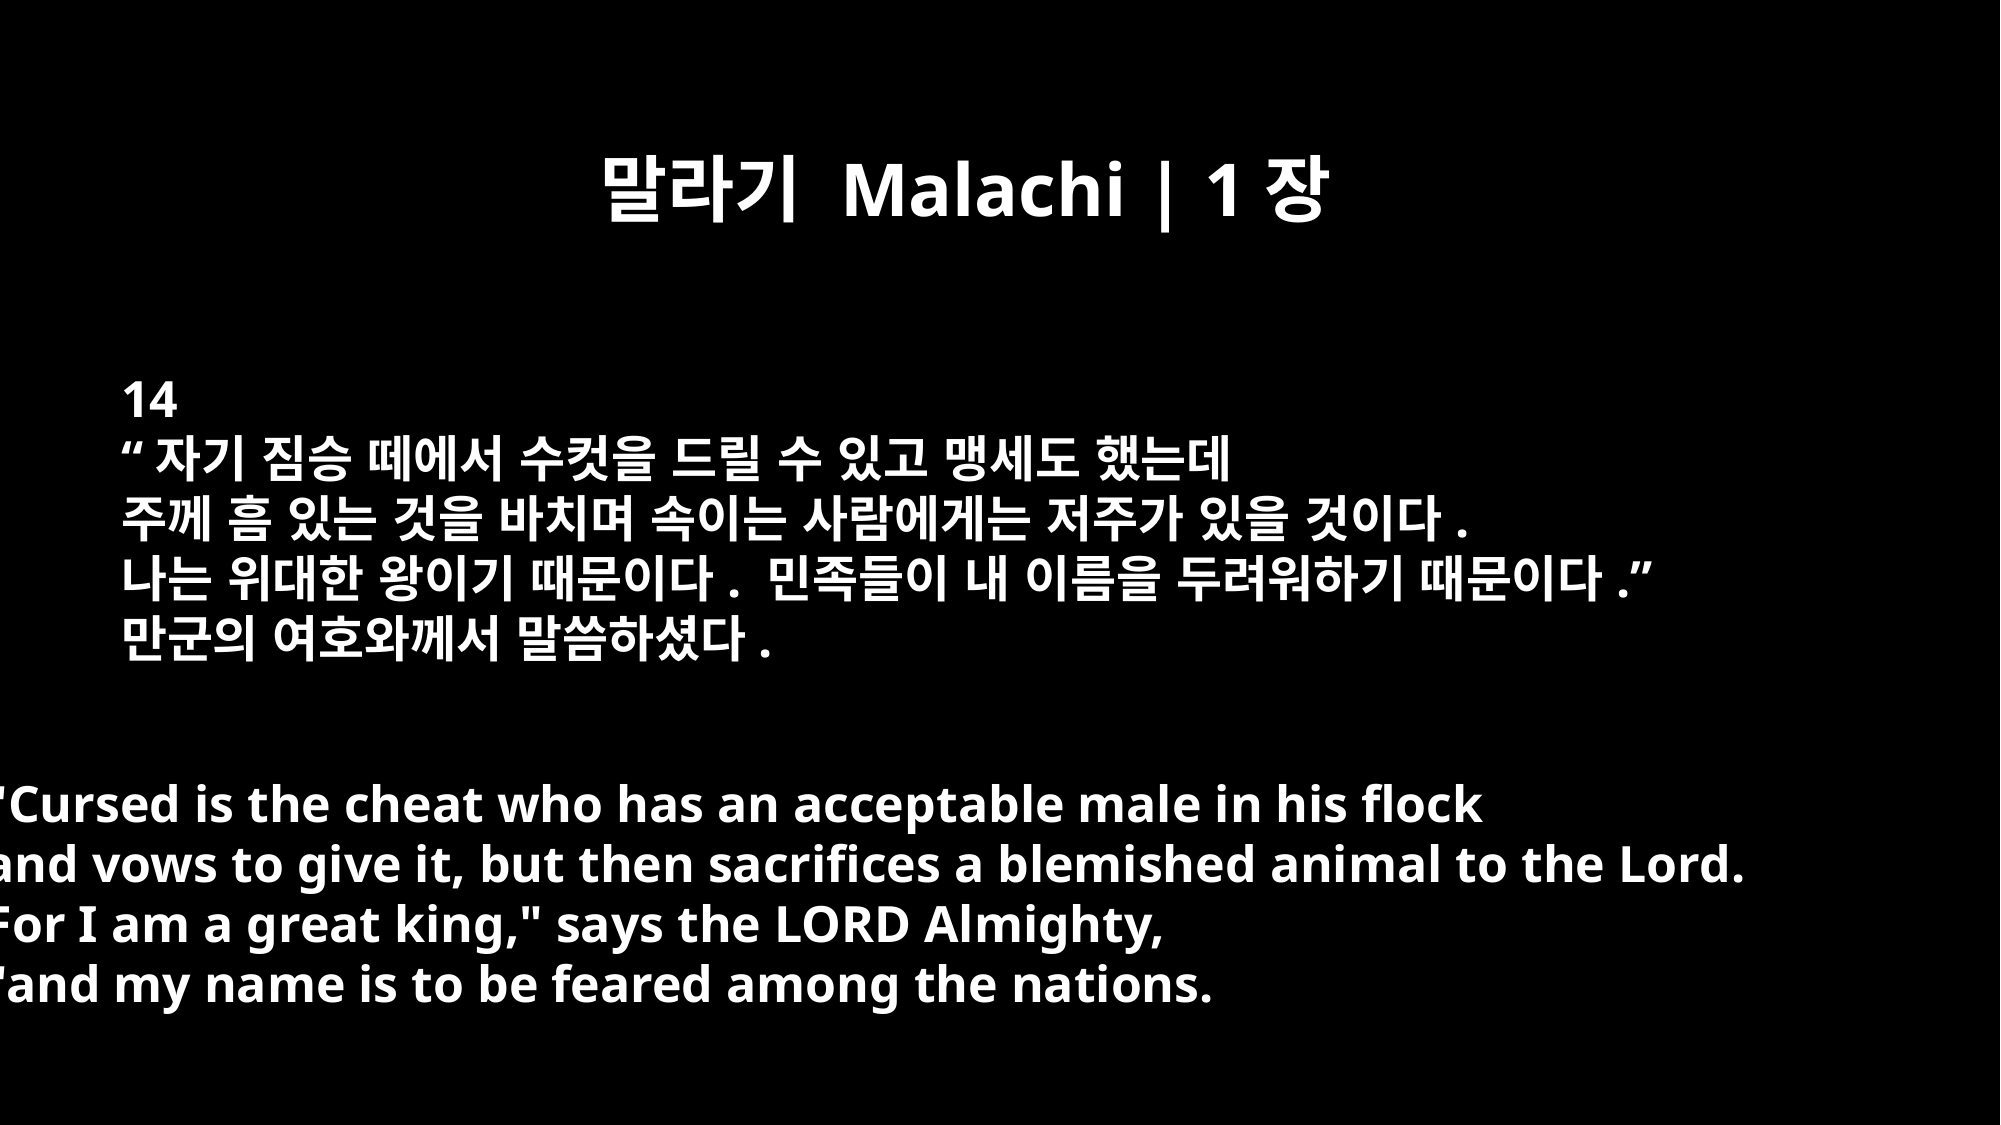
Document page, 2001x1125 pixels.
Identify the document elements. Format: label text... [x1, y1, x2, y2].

text_box 14 “자기 짐승 떼에서 수컷을 드릴 수 있고 맹세도 했는데 주께 흠 있는 것을 바치며 속이는 사람에게는 저주가 있을 것이다. 나는 위대한 왕이기 때문이다. 민족들이 내 이름을 두려워하기 때문이다.” 만군의 여호와께서 말씀하셨다. [106, 359, 1668, 675]
text_box "Cursed is the cheat who has an acceptable male in his flock and vows to give it, but then sacrifices a blemished animal to the Lord. For I am a great king," says the LORD Almighty, "and my name is to be feared among the nations. [0, 764, 1761, 1020]
text_box 말라기 Malachi | 1장 [585, 136, 1347, 239]
